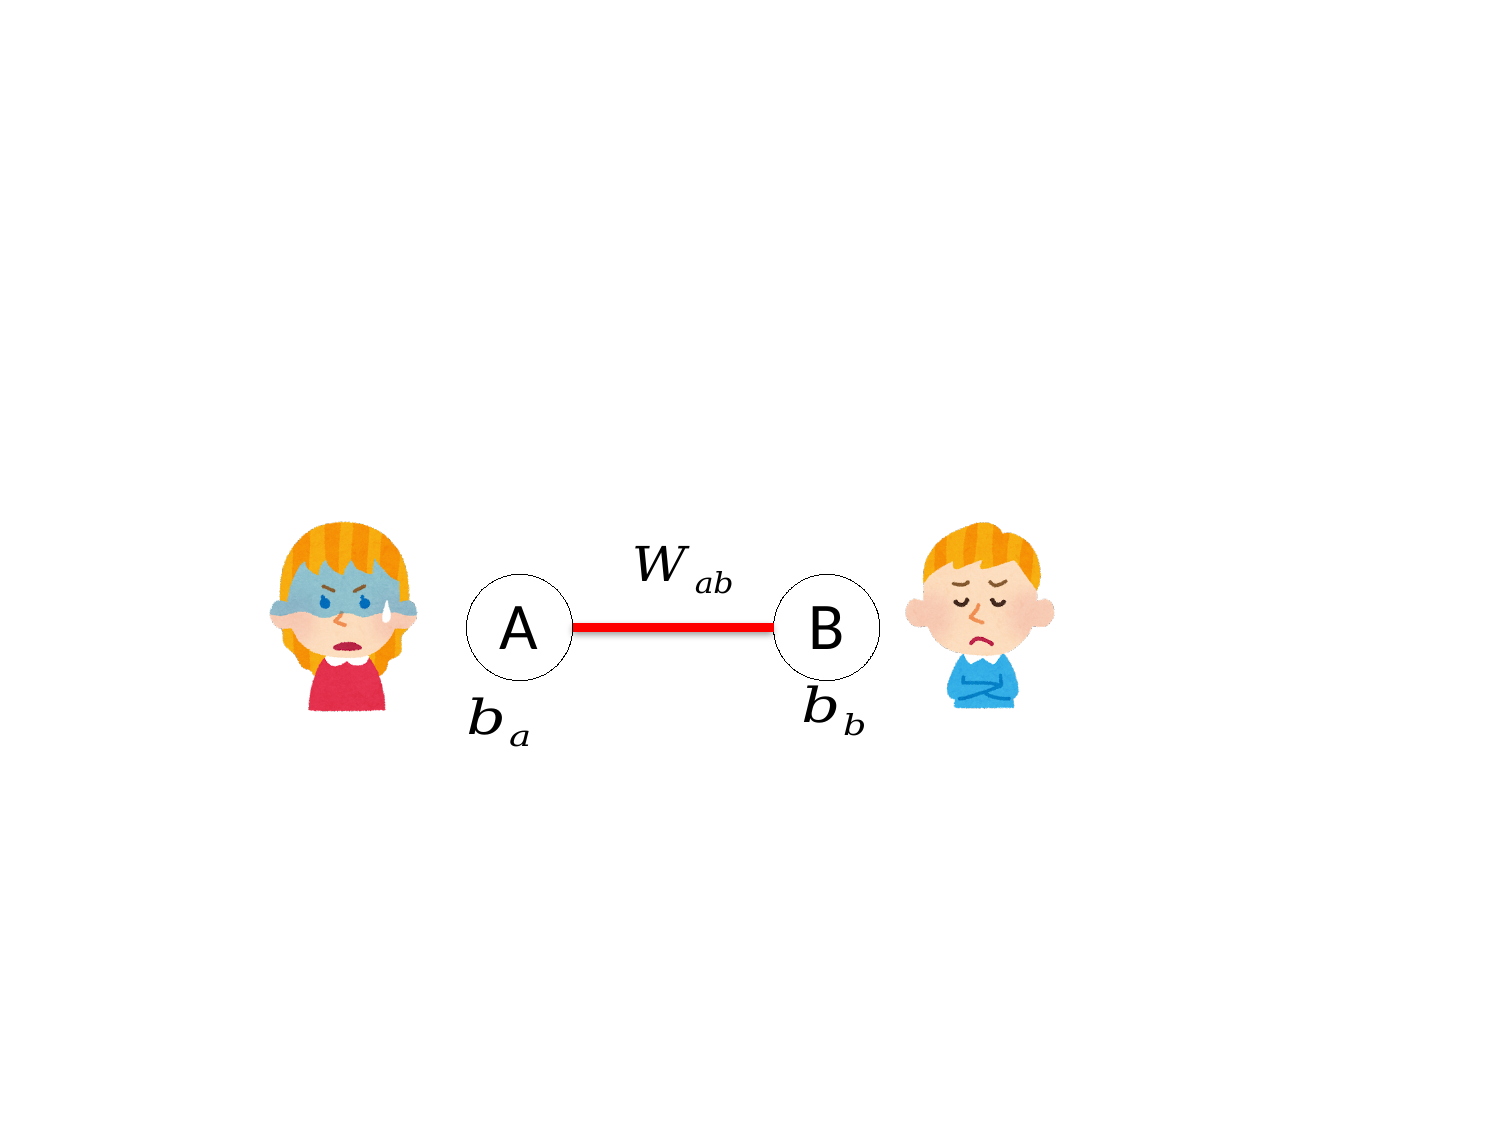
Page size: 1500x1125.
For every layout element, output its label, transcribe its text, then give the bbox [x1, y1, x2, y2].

text_box A [485, 575, 554, 670]
text_box [487, 670, 552, 681]
picture [253, 514, 432, 719]
text_box [554, 586, 573, 668]
text_box [466, 587, 485, 668]
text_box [773, 573, 881, 681]
picture [891, 514, 1066, 715]
